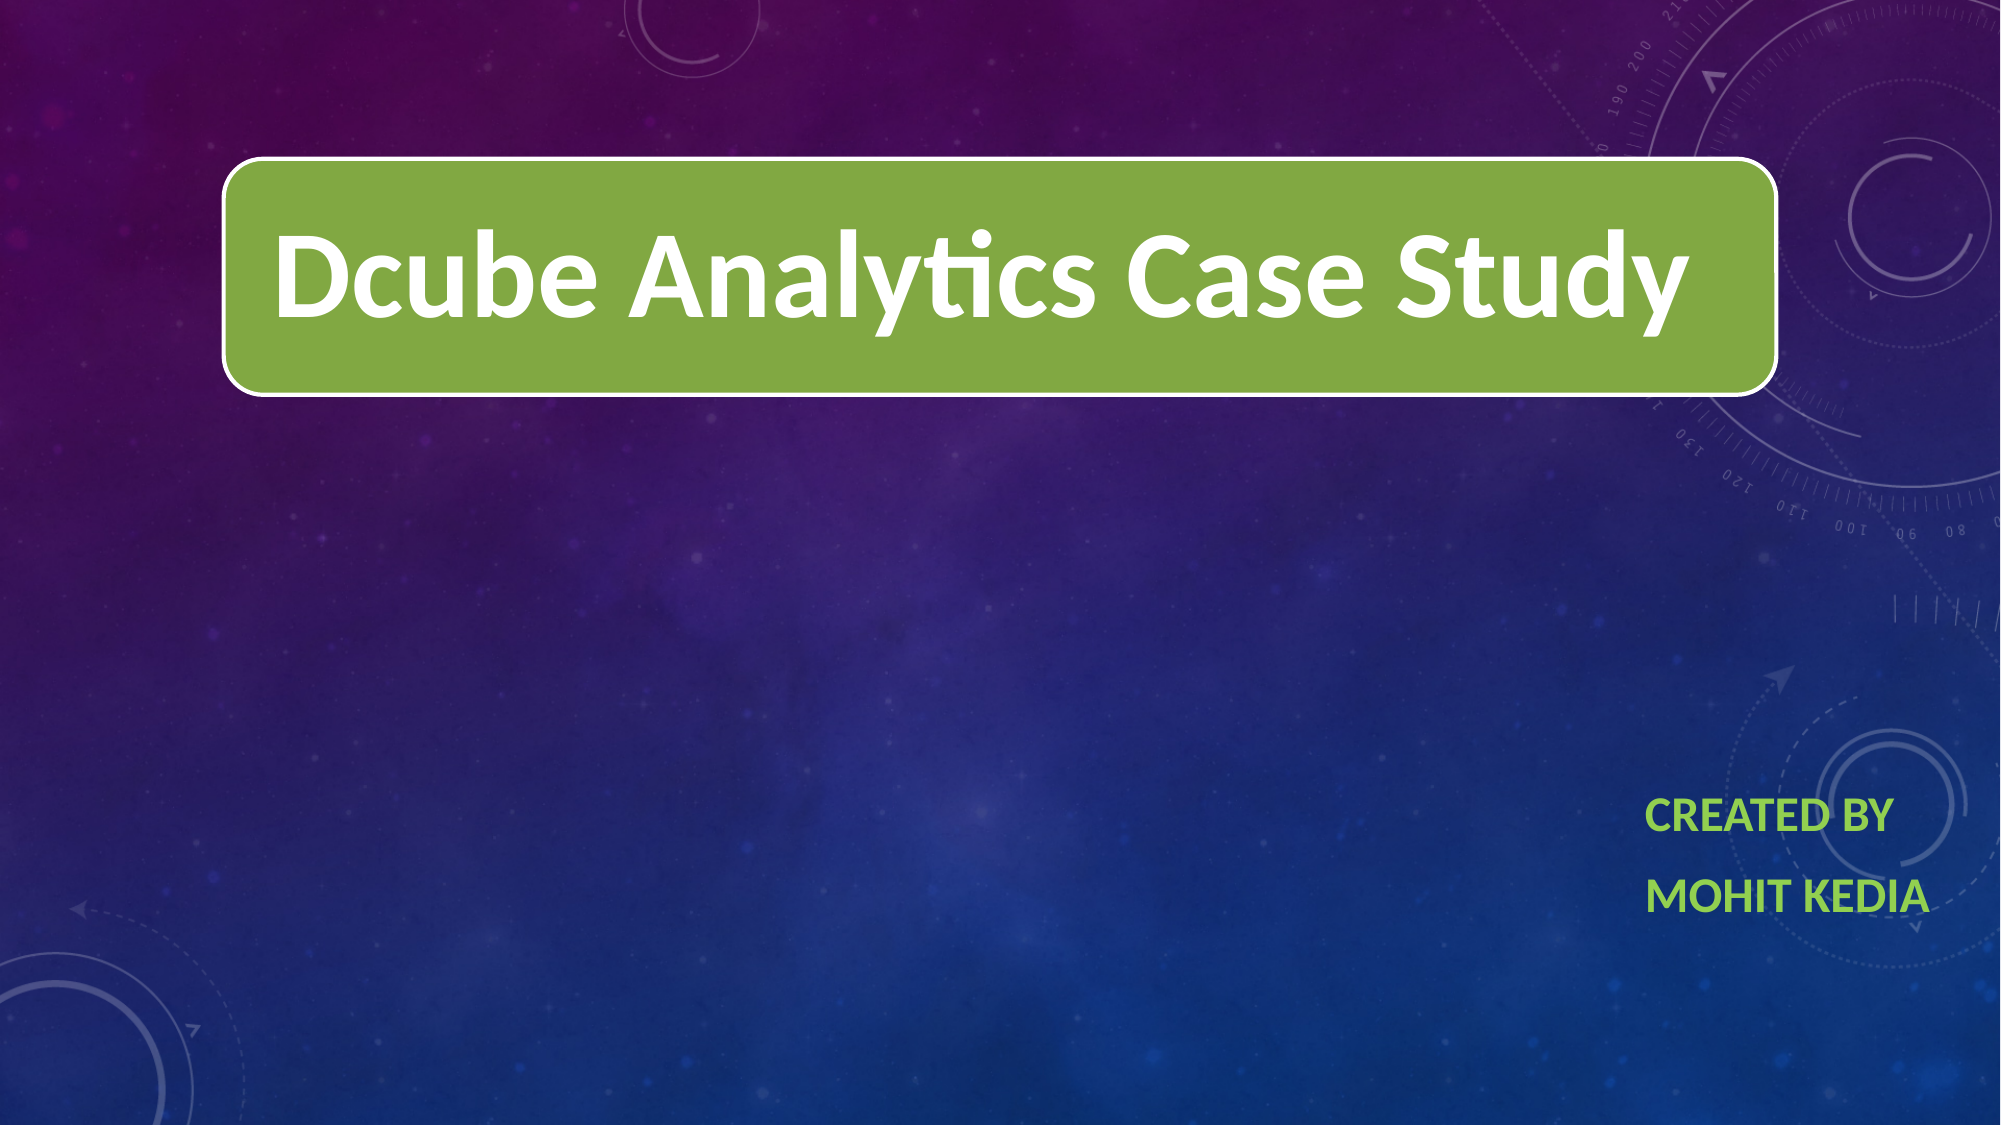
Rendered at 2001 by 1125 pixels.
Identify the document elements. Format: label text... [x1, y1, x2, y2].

picture [0, 0, 2001, 1125]
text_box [223, 158, 1777, 395]
list CREATED BY MOHIT KEDIA [1630, 612, 1970, 1092]
